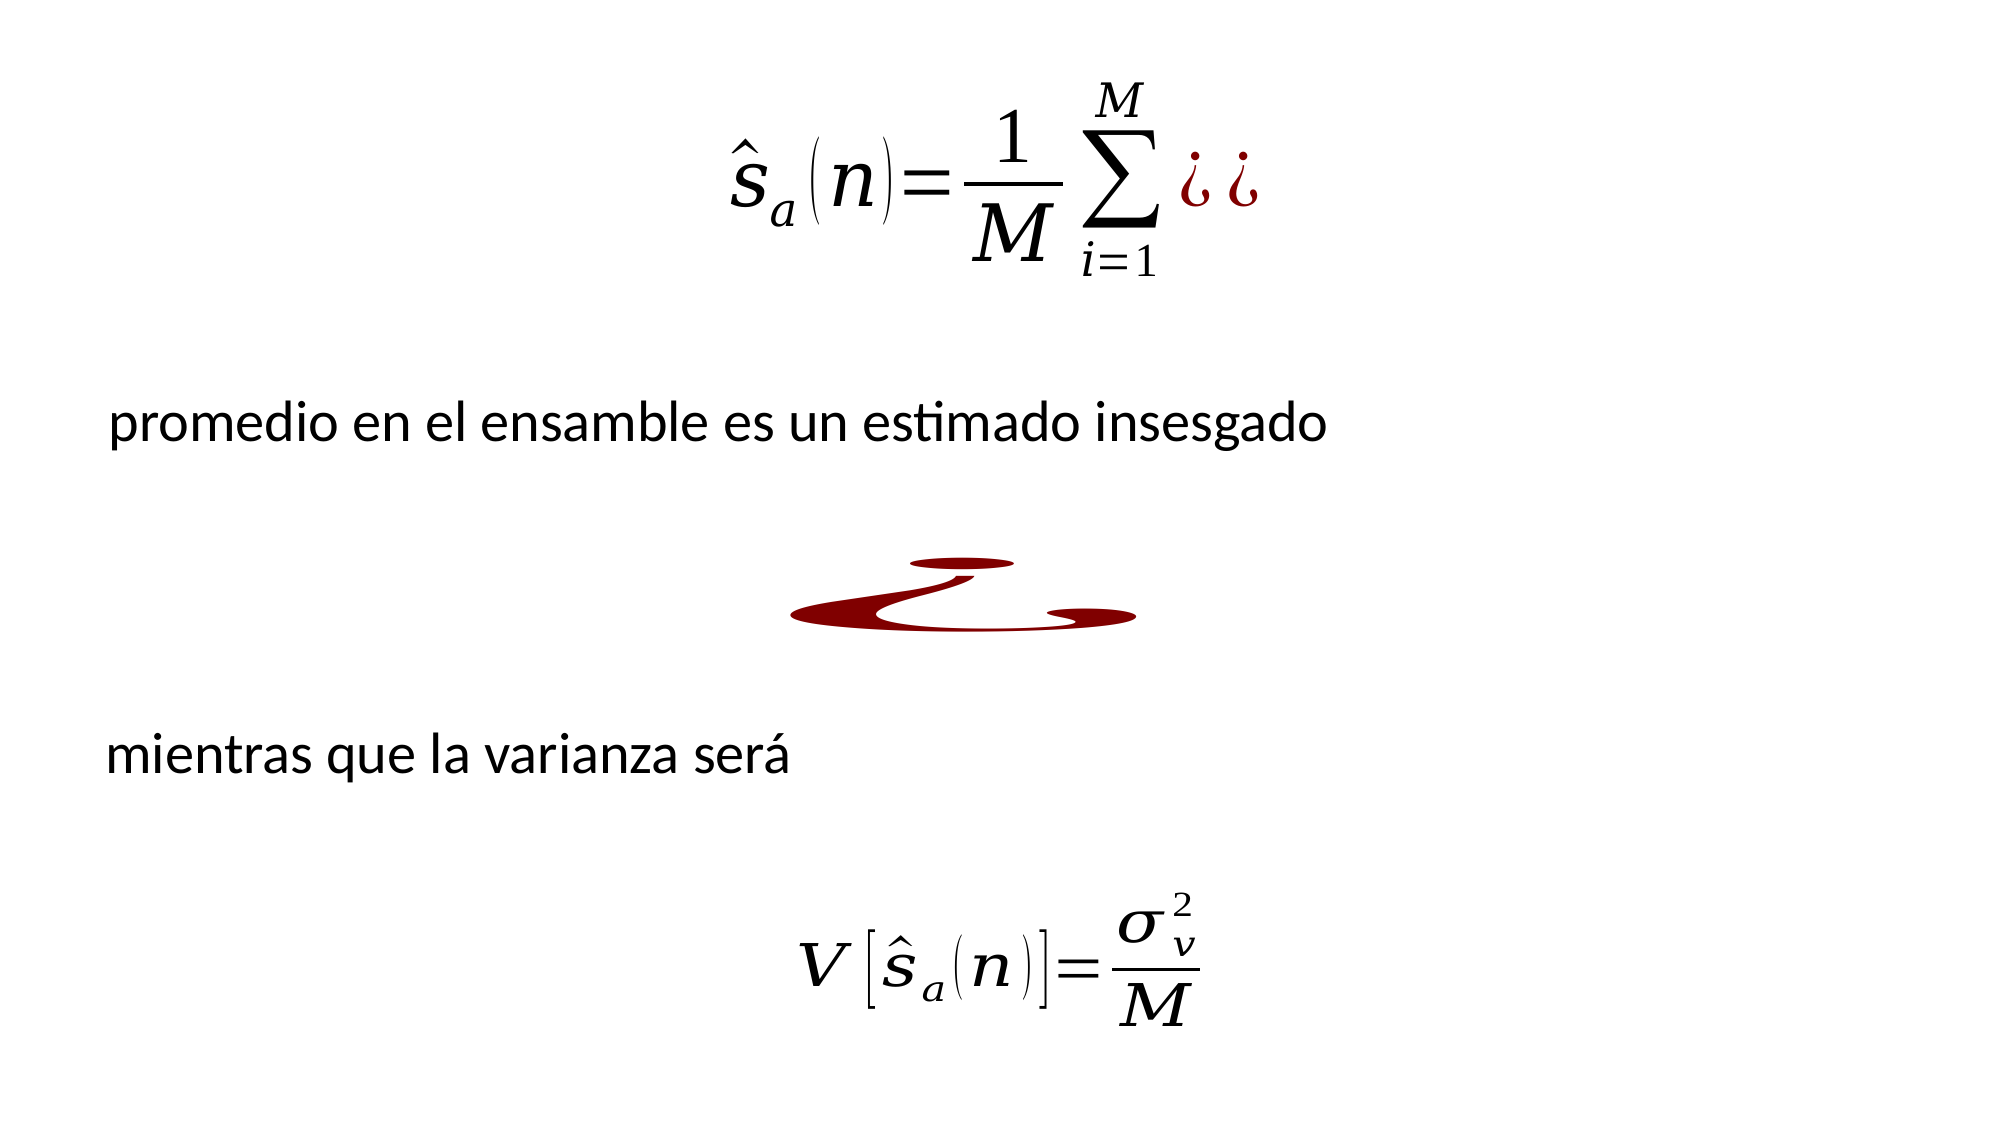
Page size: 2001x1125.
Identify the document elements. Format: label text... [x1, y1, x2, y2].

text_box mientras que la varianza será [90, 707, 807, 793]
text_box promedio en el ensamble es un estimado insesgado [94, 376, 1358, 461]
